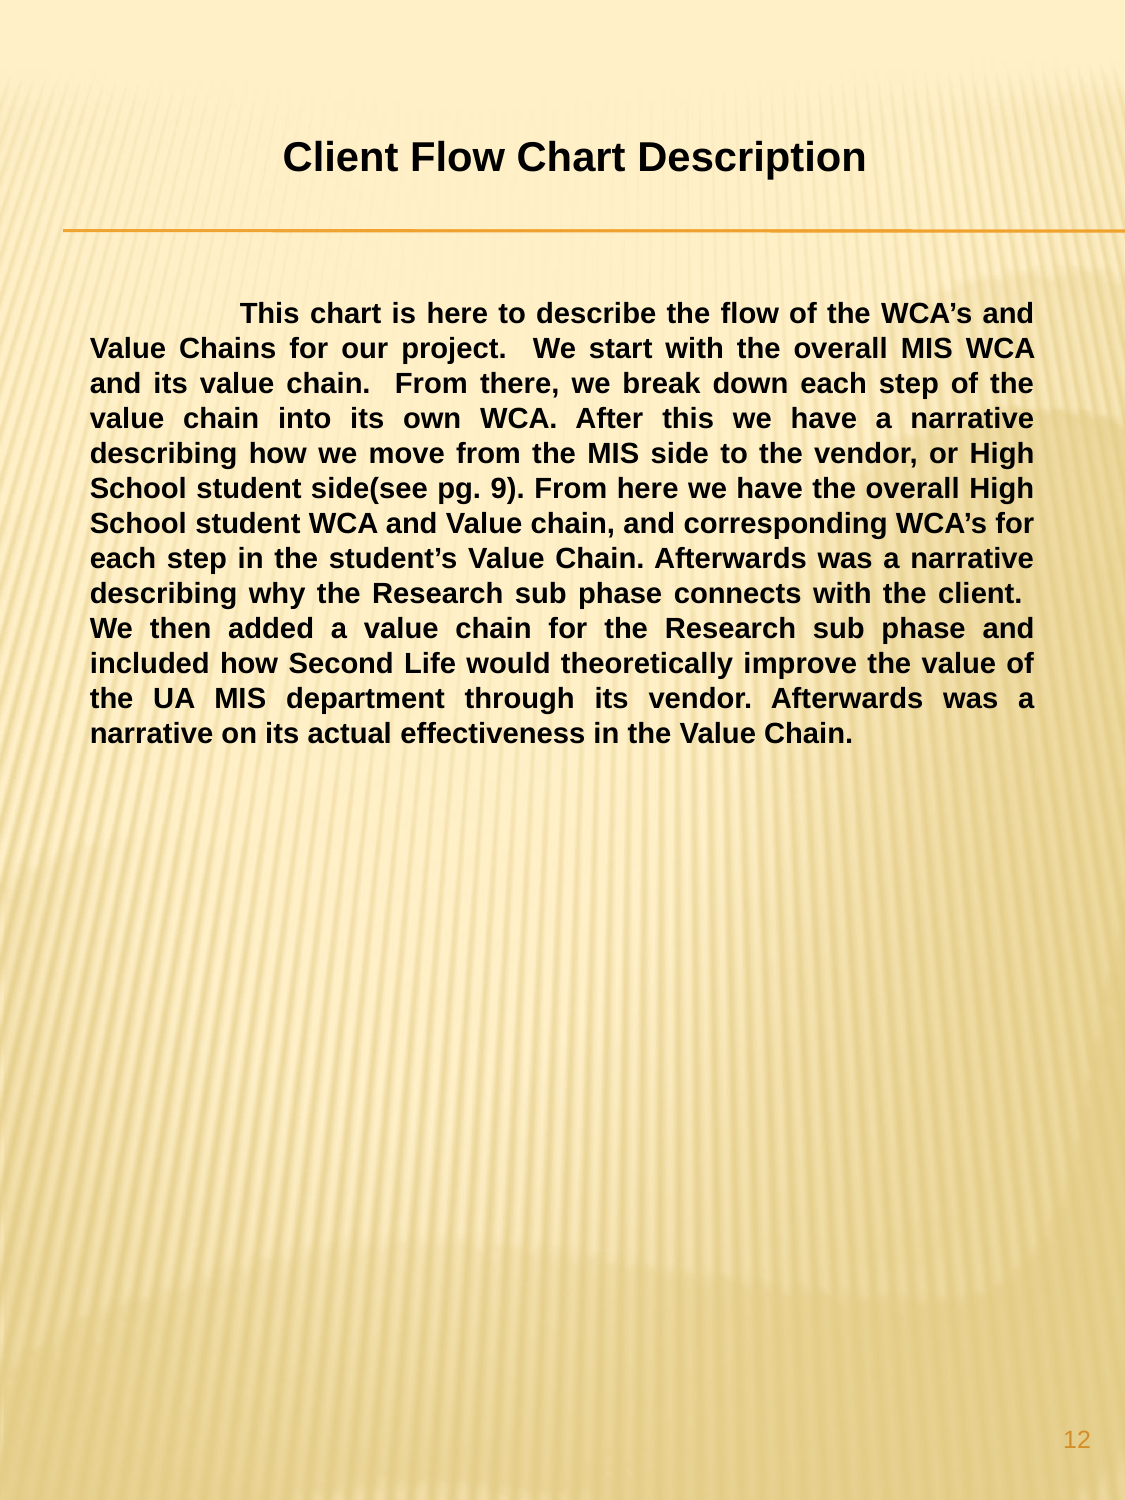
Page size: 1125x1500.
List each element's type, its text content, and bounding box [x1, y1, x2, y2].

text_box Client Flow Chart Description [187, 121, 963, 187]
slide_number 12 [1012, 1416, 1106, 1470]
text_box This chart is here to describe the flow of the WCA’s and Value Chains for our project. We start with the overall MIS WCA and its value chain. From there, we break down each step of the value chain into its own WCA. After this we have a narrative describing how we move from the MIS side to the vendor, or High School student side(see pg. 9). From here we have the overall High School student WCA and Value chain, and corresponding WCA’s for each step in the student’s Value Chain. Afterwards was a narrative describing why the Research sub phase connects with the client. We then added a value chain for the Research sub phase and included how Second Life would theoretically improve the value of the UA MIS department through its vendor. Afterwards was a narrative on its actual effectiveness in the Value Chain. [74, 287, 1050, 757]
